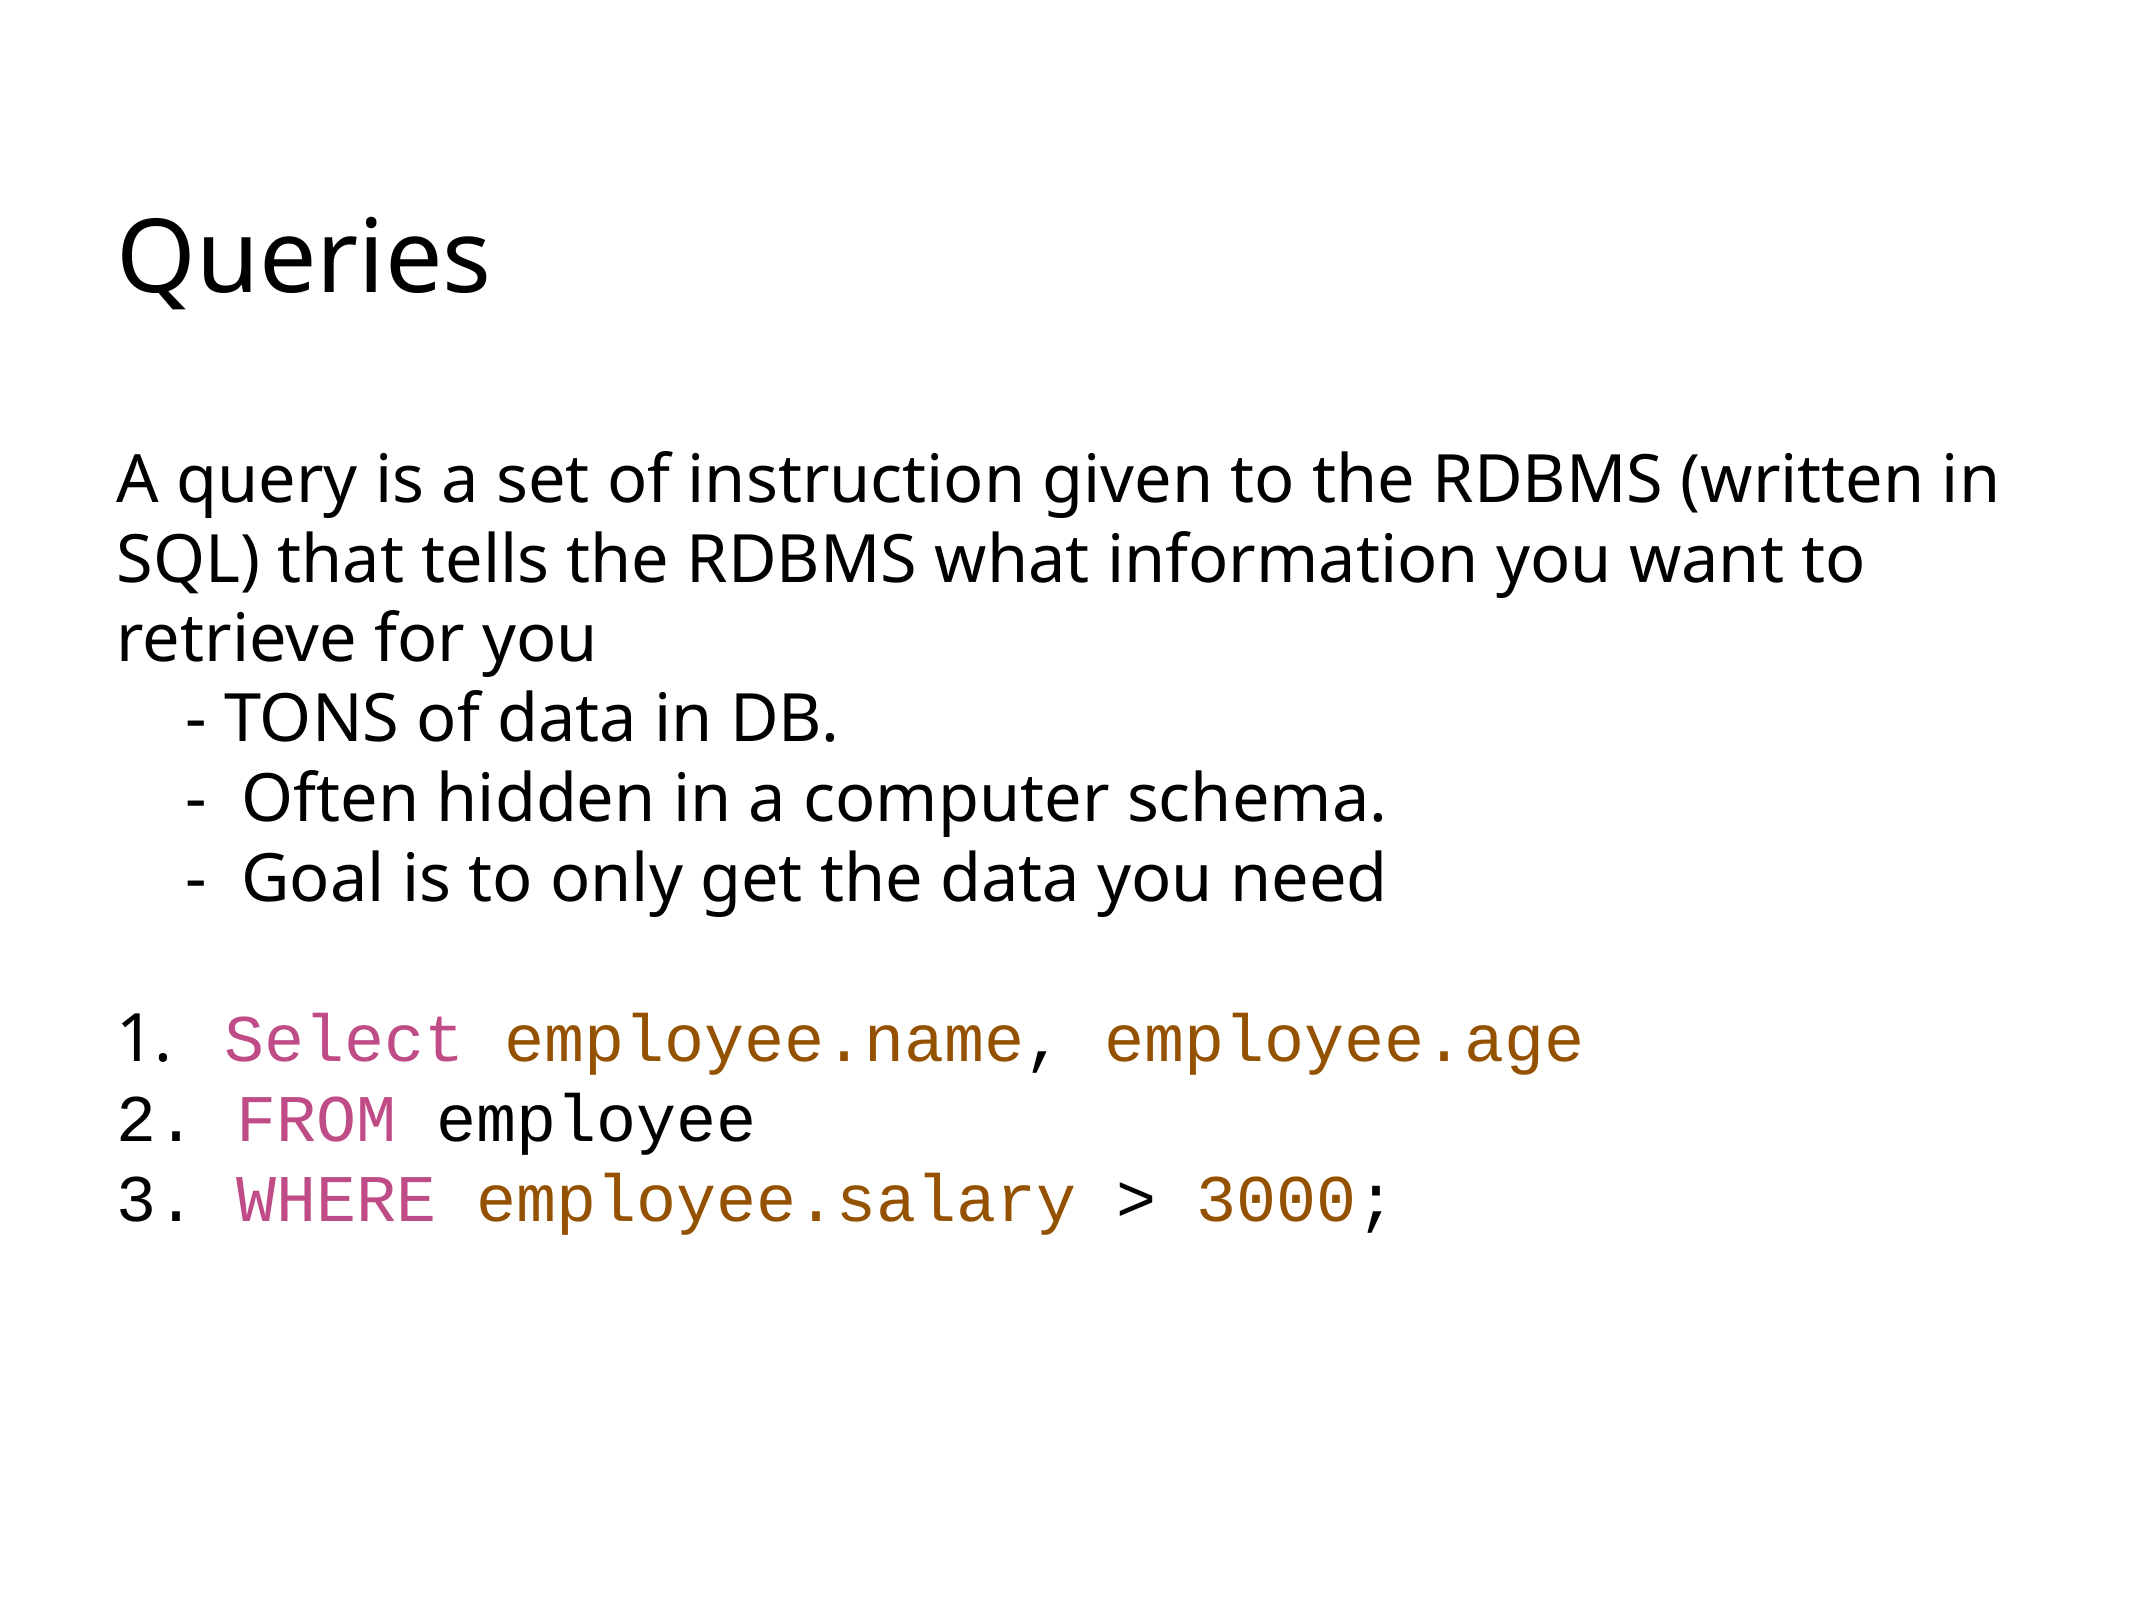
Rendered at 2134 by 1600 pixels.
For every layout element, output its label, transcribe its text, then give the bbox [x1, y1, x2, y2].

text_box Queries A query is a set of instruction given to the RDBMS (written in SQL) that tells the RDBMS what information you want to retrieve for you - TONS of data in DB. - Often hidden in a computer schema. - Goal is to only get the data you need Select employee.name, employee.age FROM employee WHERE employee.salary > 3000; [108, 182, 2025, 1244]
